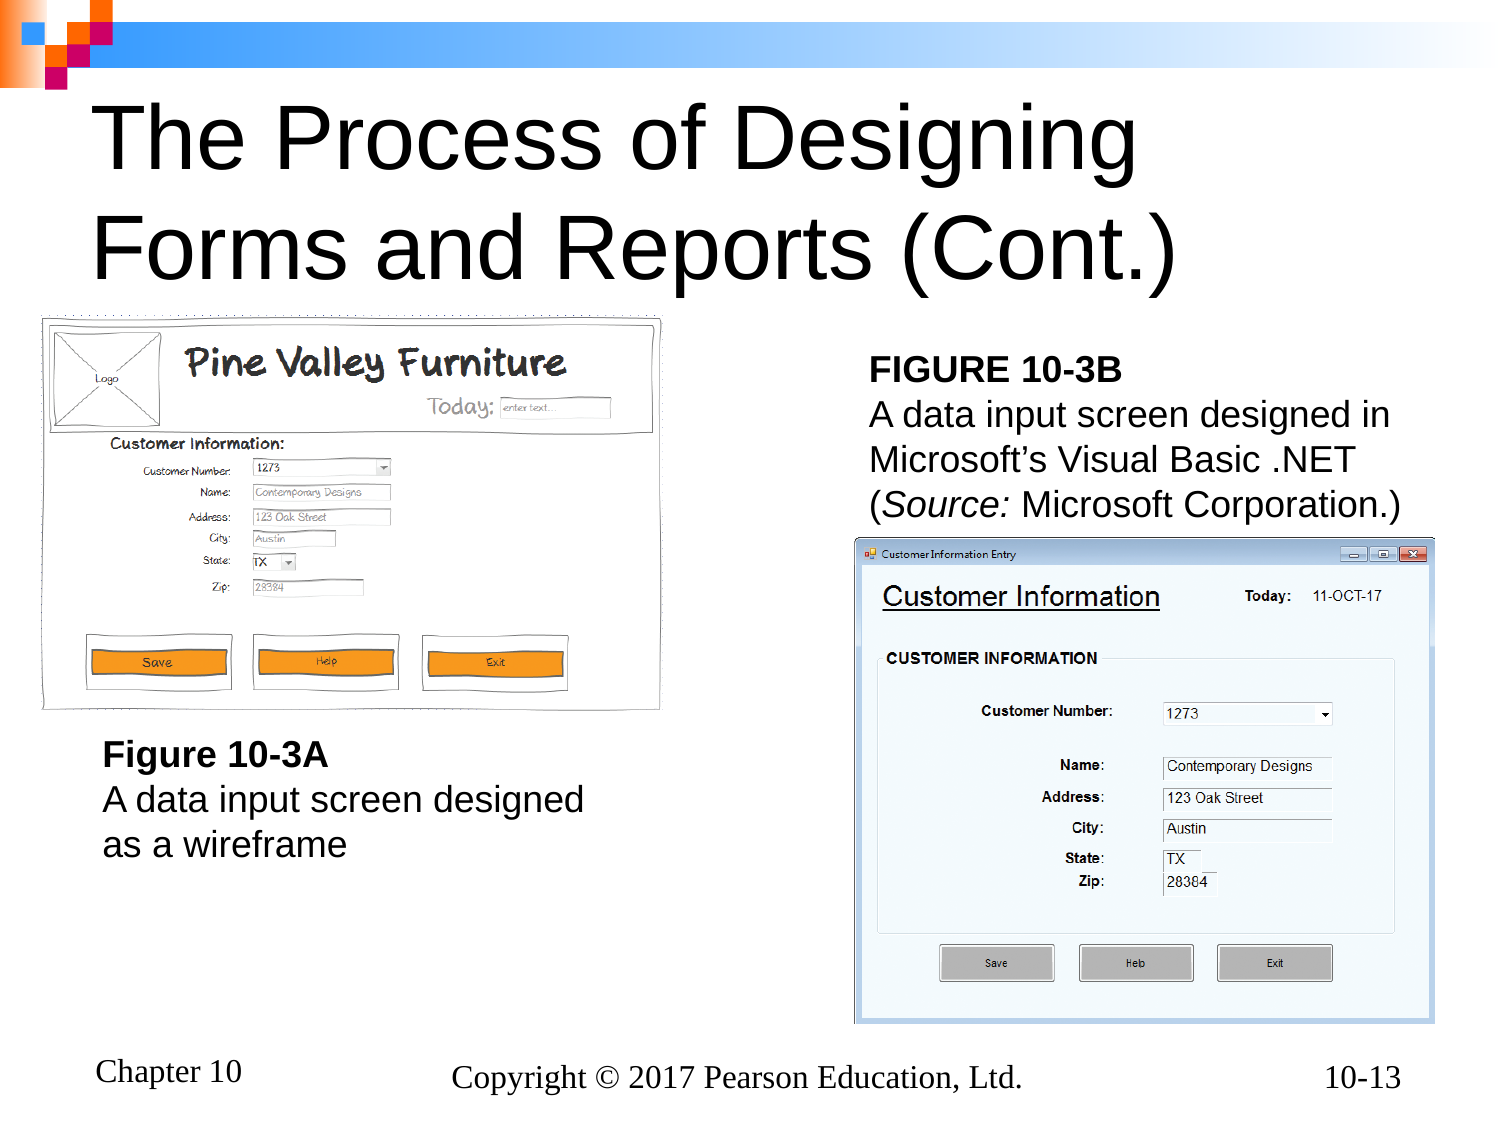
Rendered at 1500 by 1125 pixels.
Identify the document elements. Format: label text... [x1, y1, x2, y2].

title The Process of Designing Forms and Reports (Cont.) [75, 75, 1425, 300]
text_box FIGURE 10-3B A data input screen designed in Microsoft’s Visual Basic .NET (Source: Microsoft Corporation.) [854, 338, 1455, 533]
picture [853, 537, 1436, 1024]
picture [37, 312, 663, 714]
text_box Figure 10-3A A data input screen designed as a wireframe [87, 723, 638, 873]
